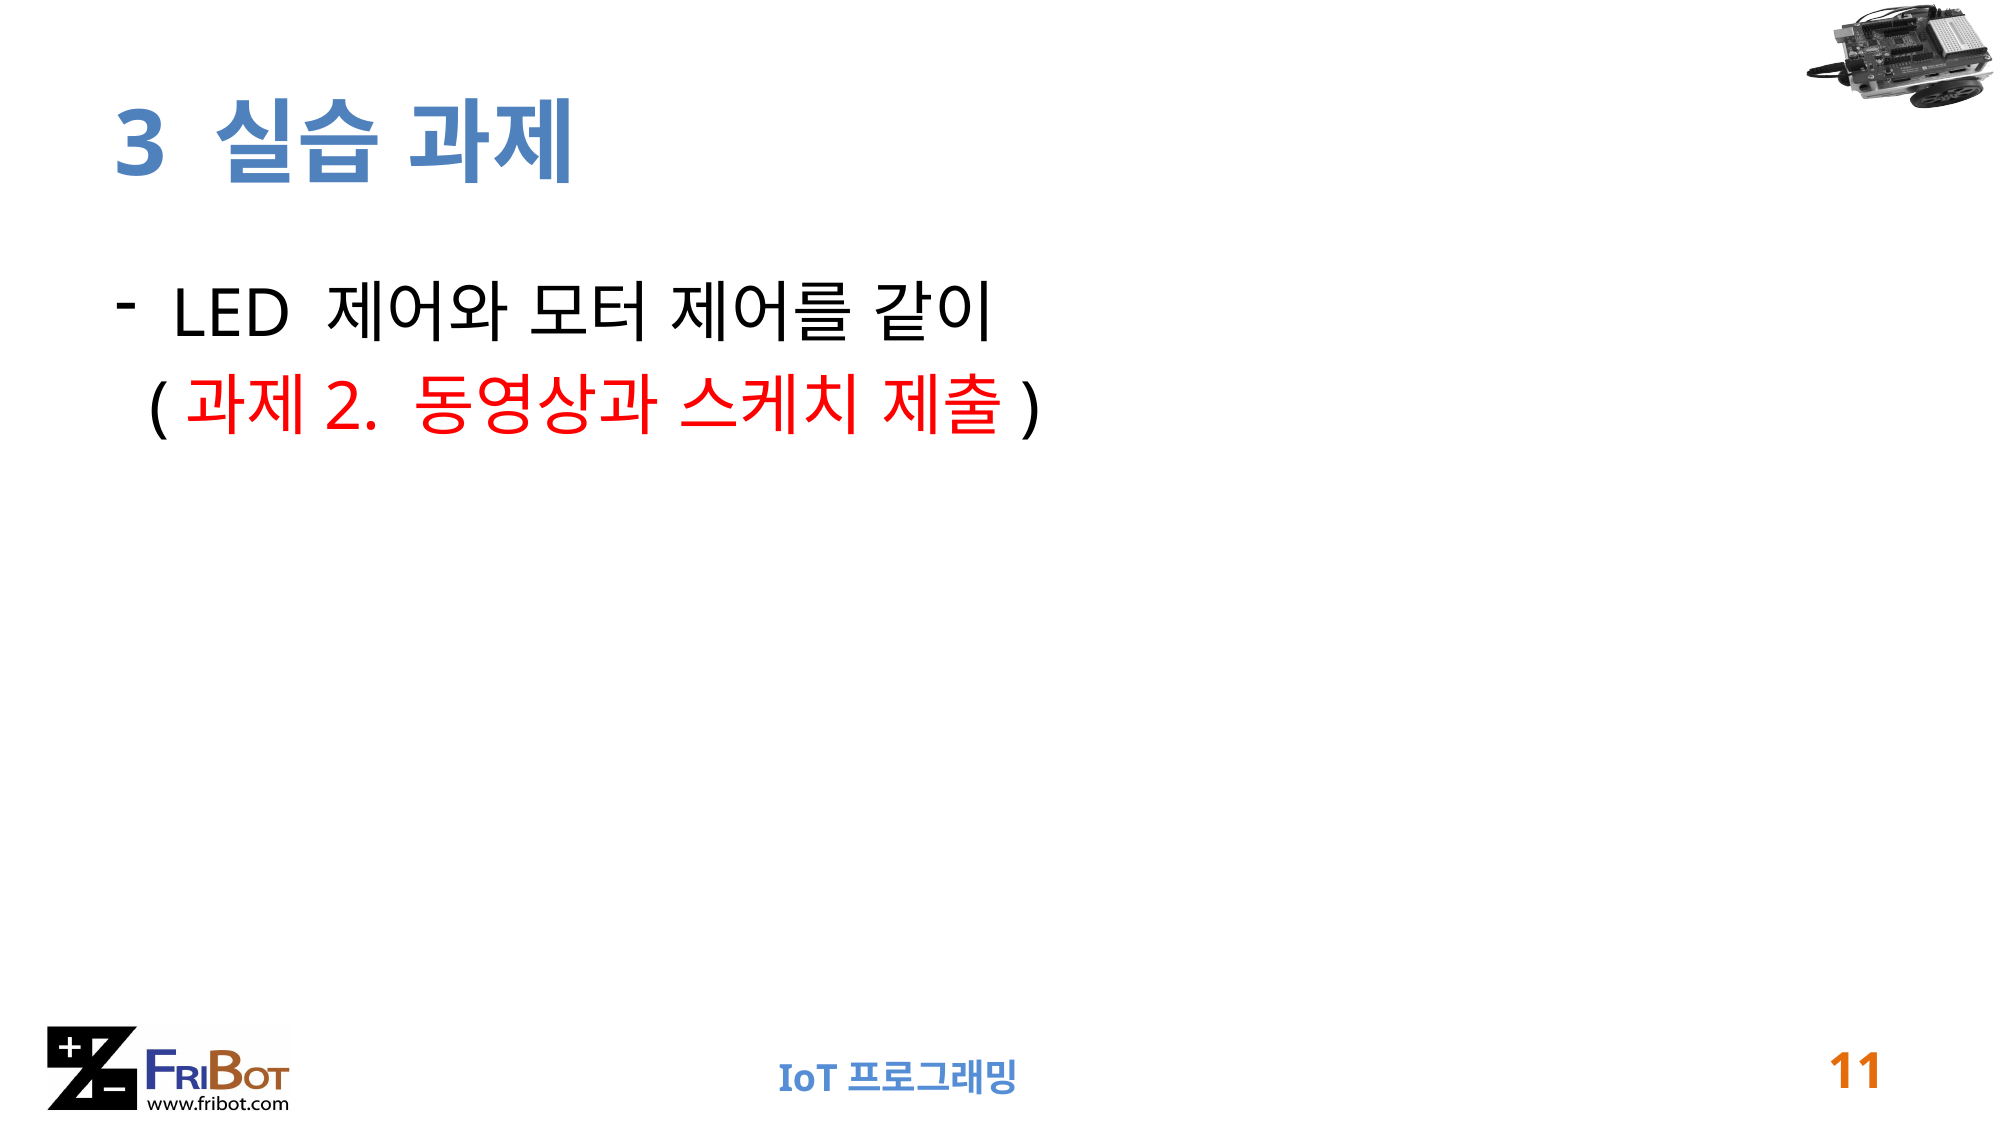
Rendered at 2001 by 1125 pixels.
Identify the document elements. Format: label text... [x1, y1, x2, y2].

slide_number 11 [1433, 1042, 1900, 1103]
list LED 제어와 모터 제어를 같이 (과제2. 동영상과 스케치 제출) [99, 262, 1900, 1005]
picture [46, 1025, 291, 1111]
title 3 실습 과제 [99, 45, 1900, 233]
